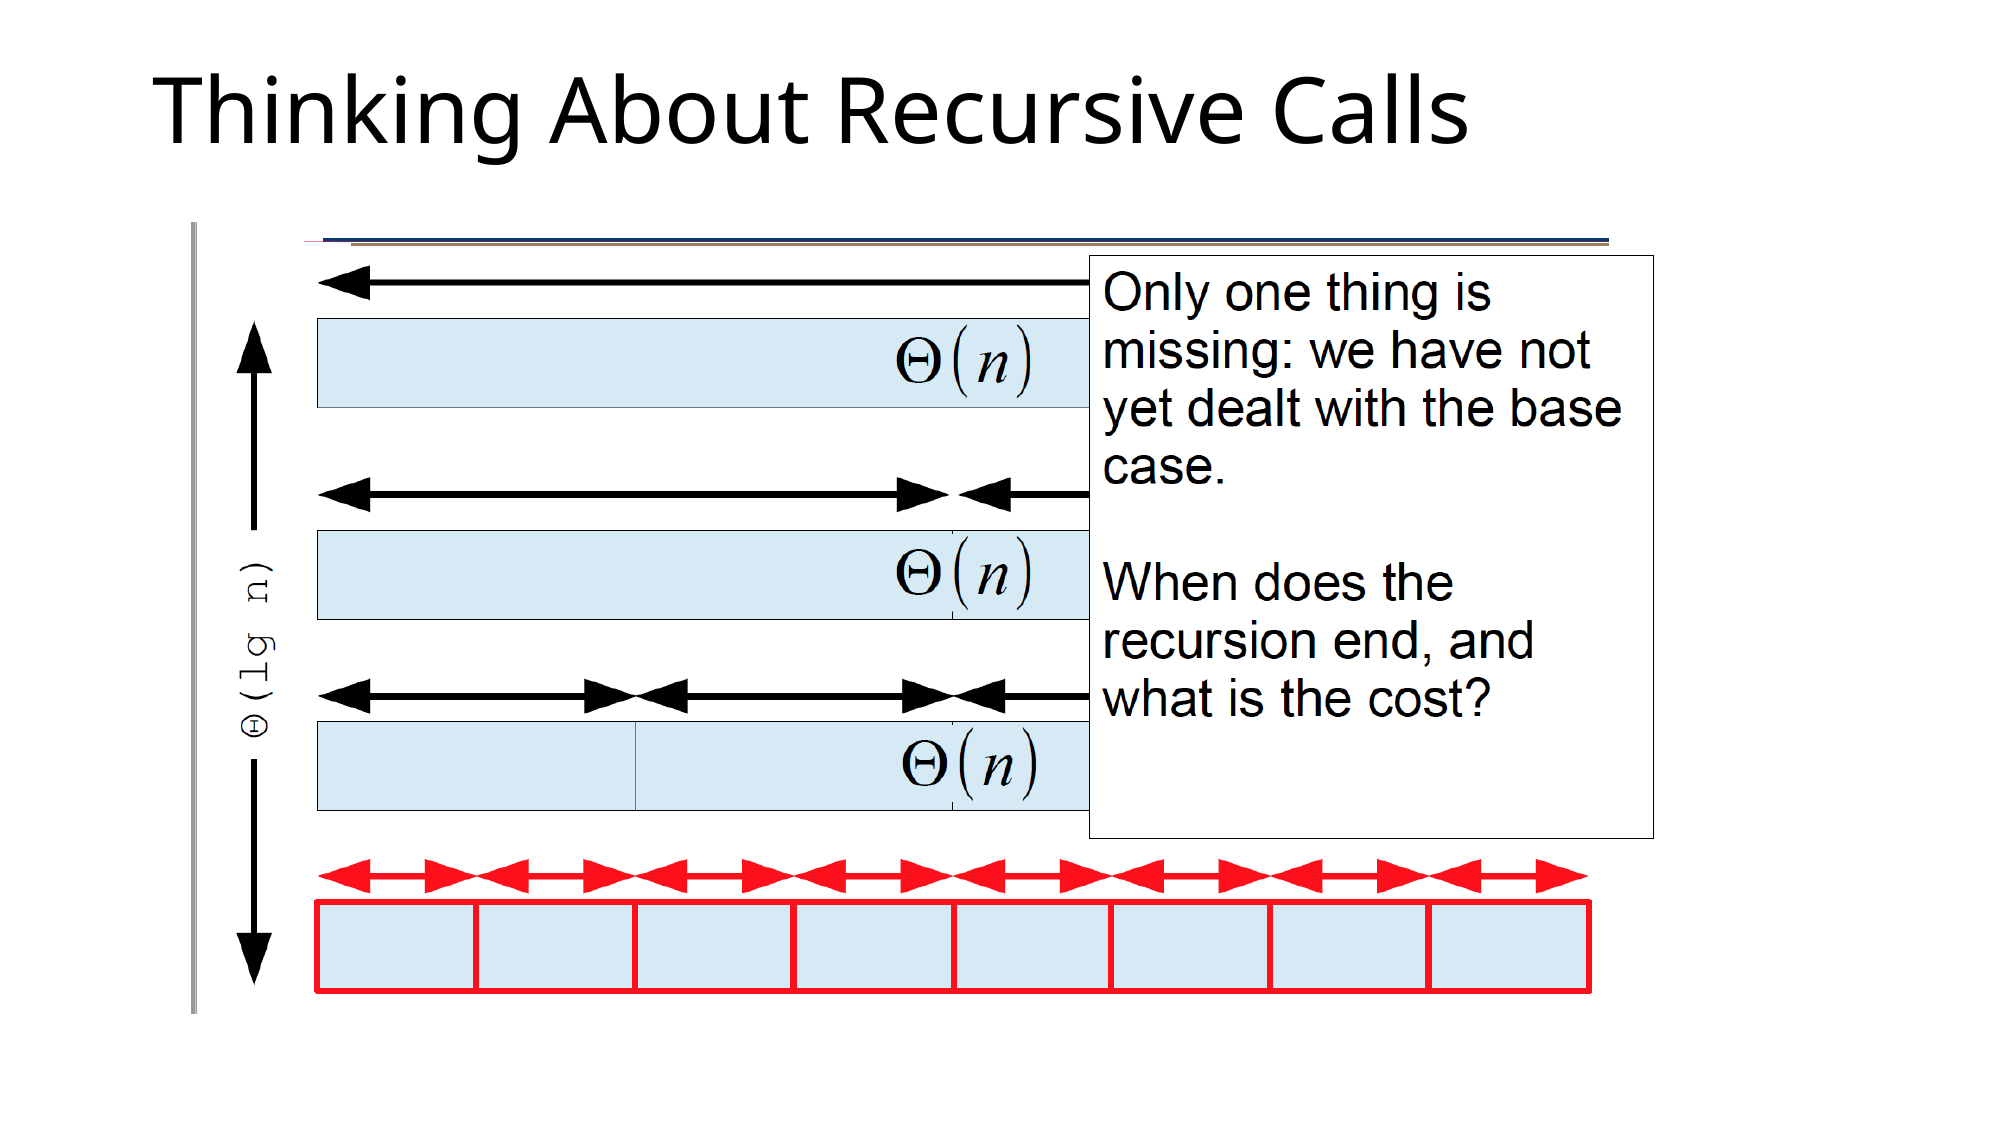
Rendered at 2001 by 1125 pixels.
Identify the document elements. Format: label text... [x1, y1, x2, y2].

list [191, 222, 1665, 1014]
title Thinking About Recursive Calls [137, 59, 1863, 278]
